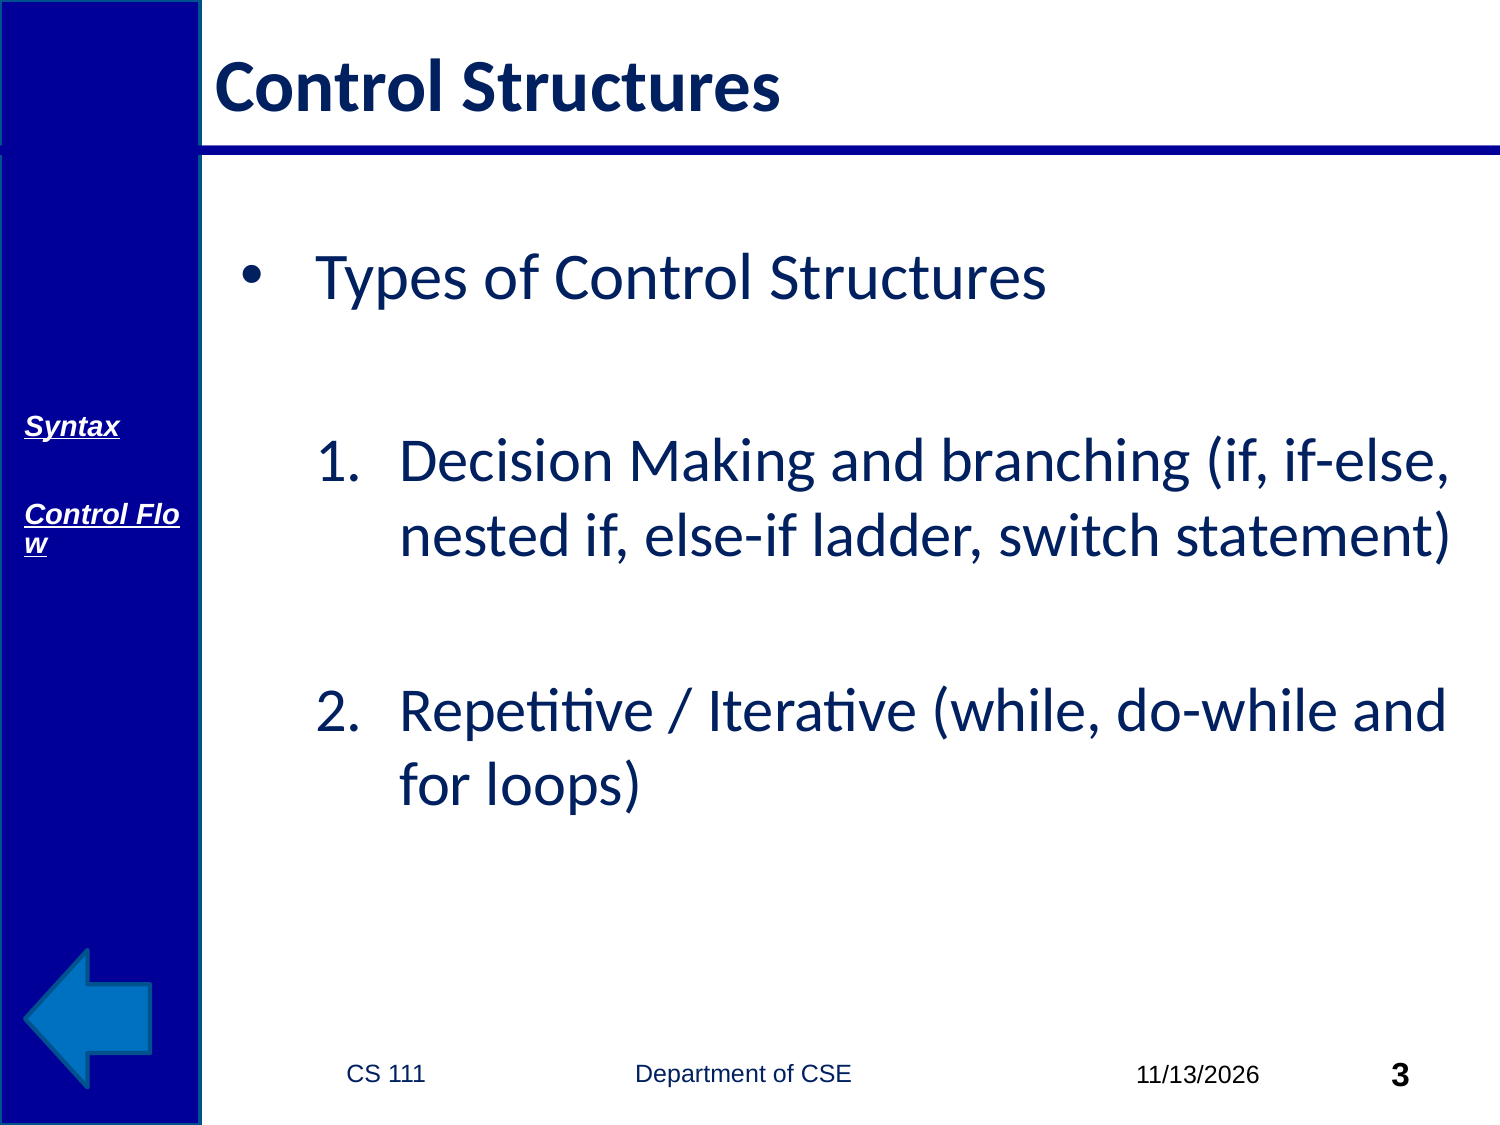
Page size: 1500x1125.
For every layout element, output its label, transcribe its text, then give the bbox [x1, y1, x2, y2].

text_box Syntax Control Flow [0, 399, 213, 538]
text_box Control Structures [200, 29, 1425, 150]
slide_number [1050, 1043, 1275, 1104]
slide_number 3 [1312, 1042, 1425, 1103]
footer CS 111 Department of CSE [212, 1042, 988, 1103]
text_box [23, 948, 153, 1090]
text_box Types of Control Structures Decision Making and branching (if, if-else, nested if, else-if ladder, switch statement) Repetitive / Iterative (while, do-while and for loops) [225, 212, 1475, 1013]
